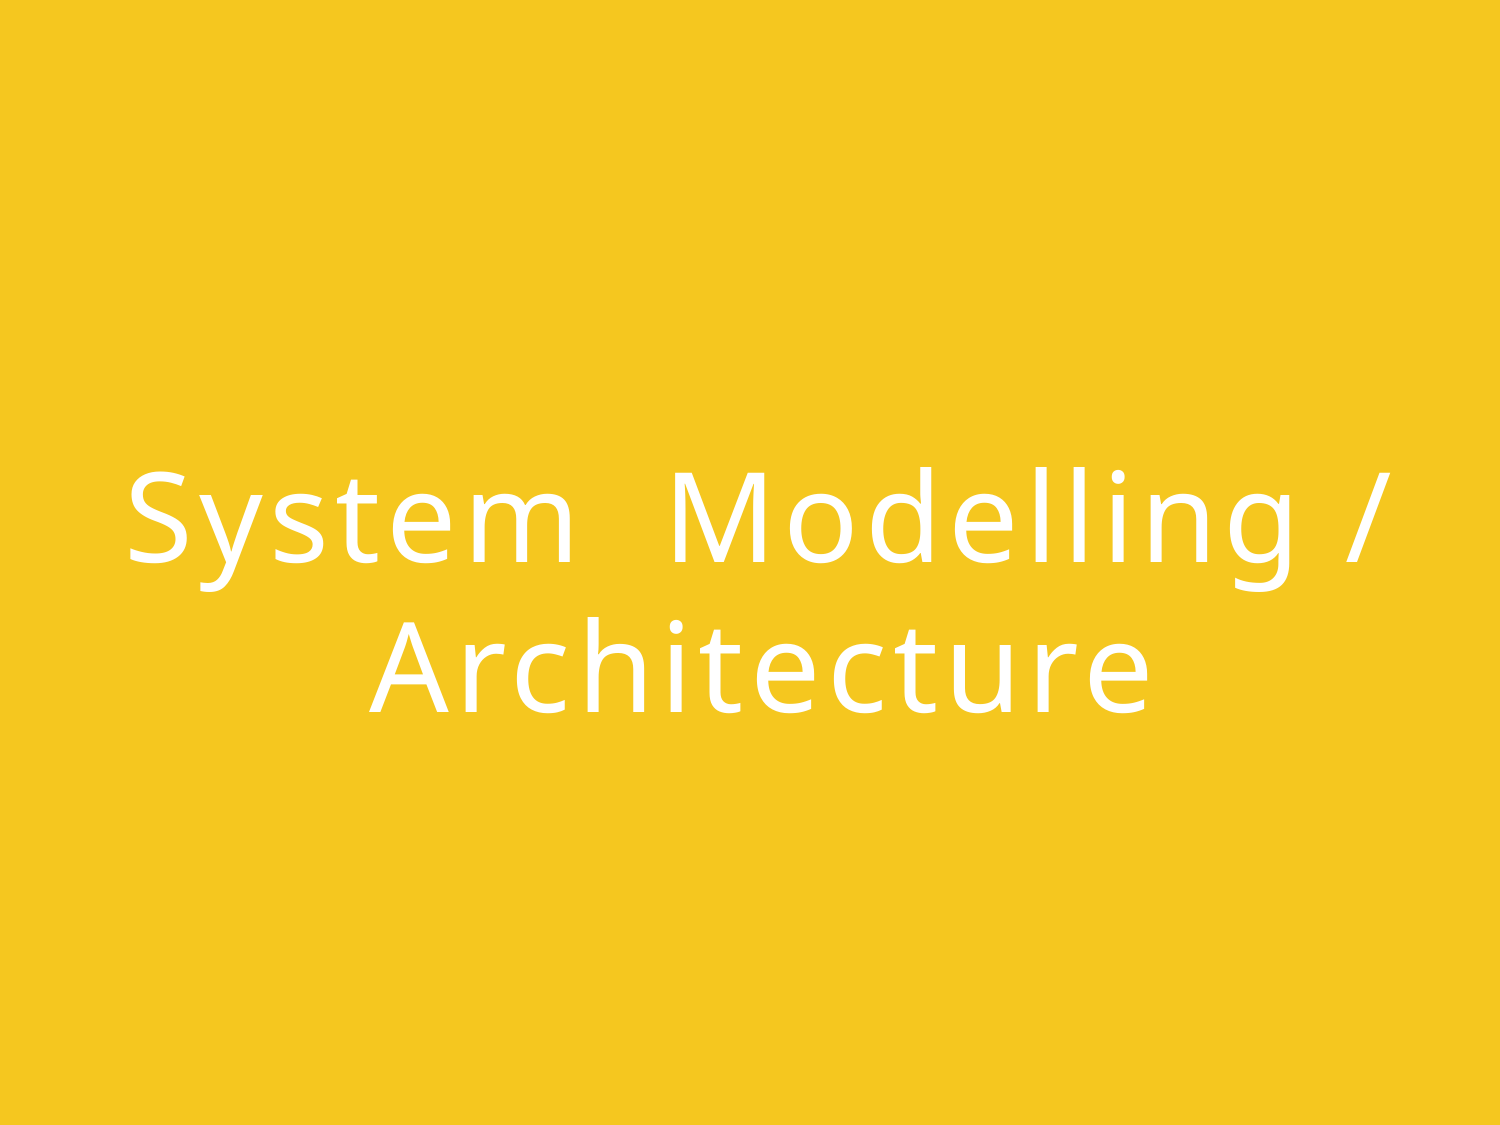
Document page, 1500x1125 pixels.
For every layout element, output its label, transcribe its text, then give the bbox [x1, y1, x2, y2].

text_box System Modelling / Architecture [37, 425, 1488, 750]
